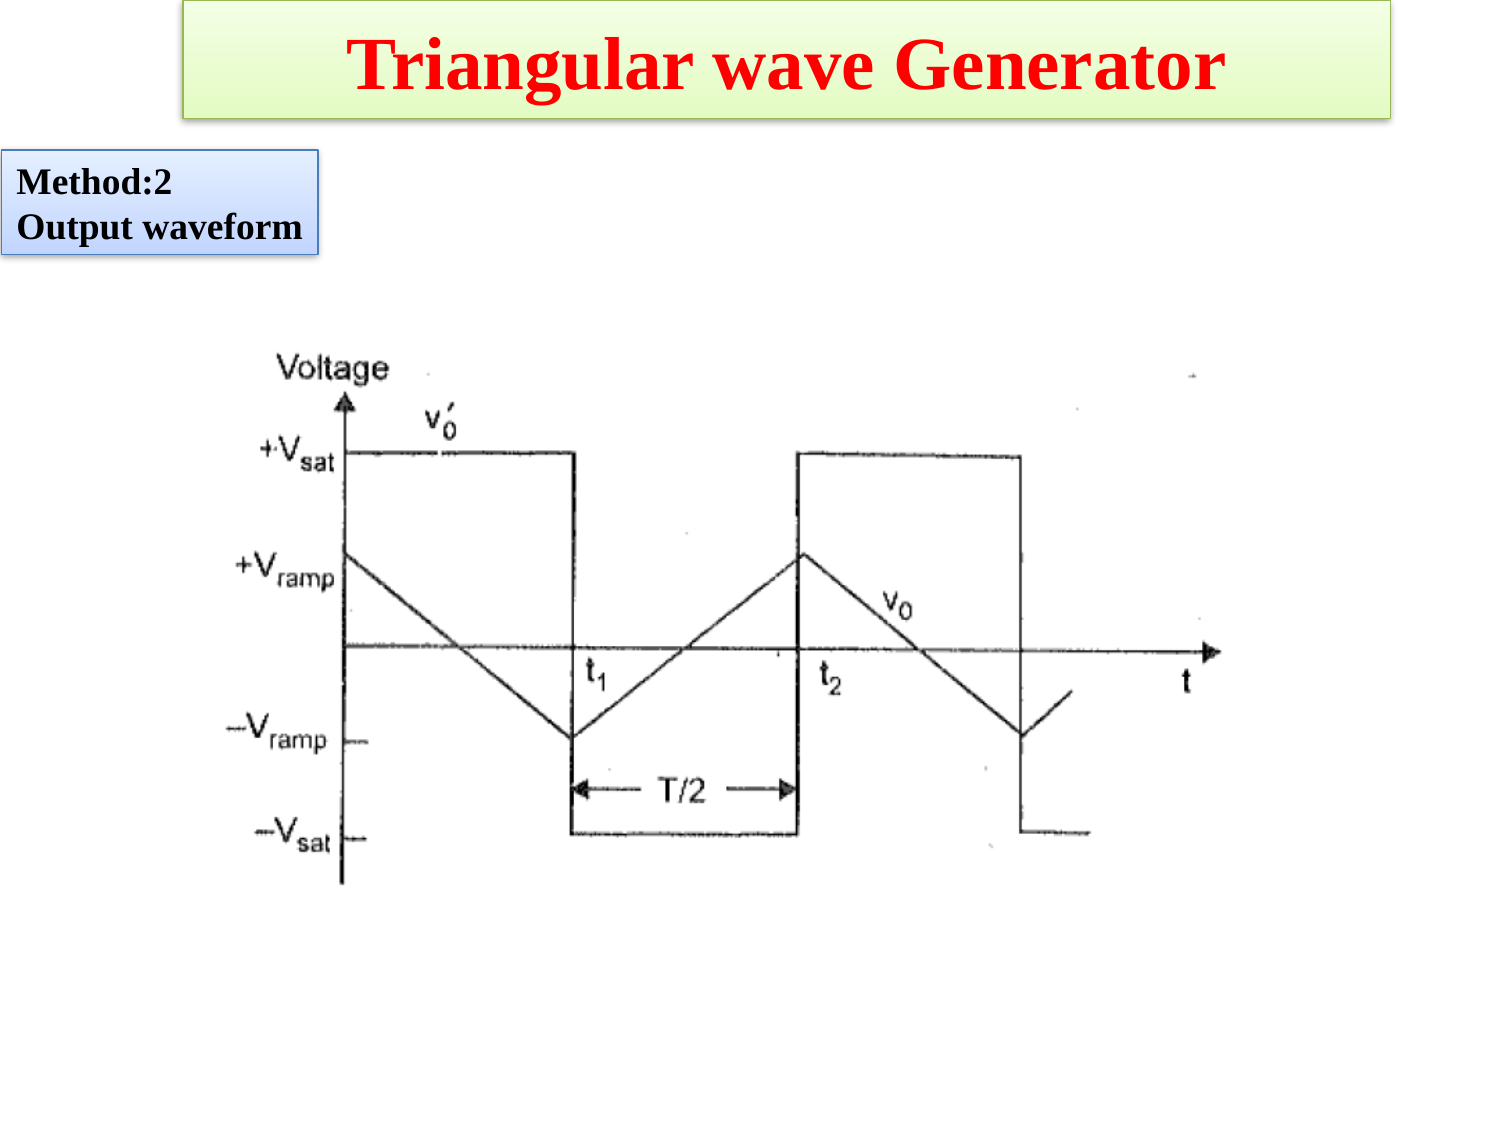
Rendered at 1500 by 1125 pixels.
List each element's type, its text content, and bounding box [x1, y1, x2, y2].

text_box Triangular wave Generator [182, 0, 1391, 119]
picture [212, 334, 1244, 888]
text_box Method:2 Output waveform [1, 149, 319, 255]
